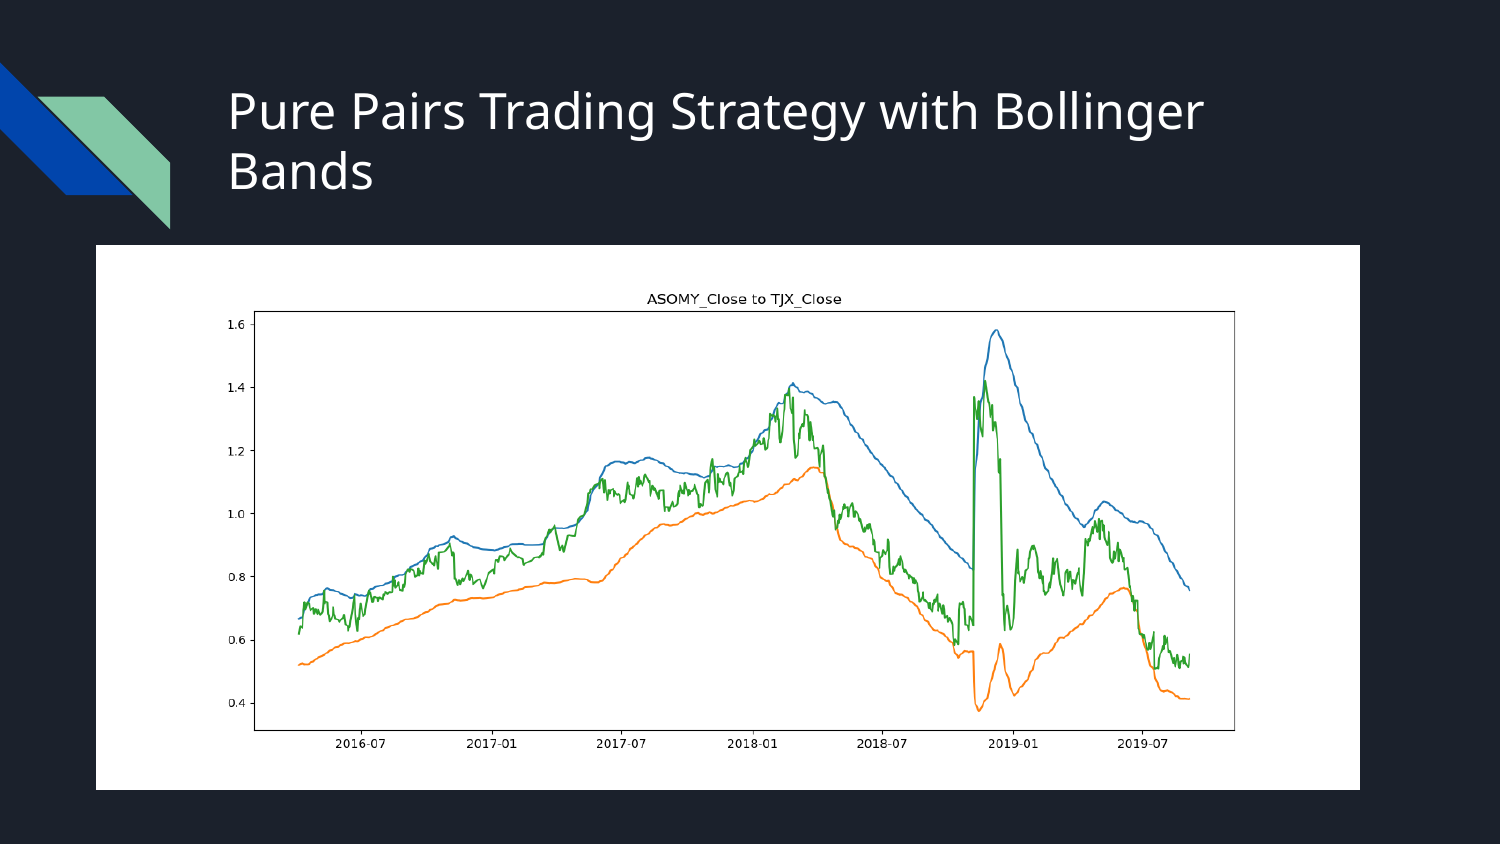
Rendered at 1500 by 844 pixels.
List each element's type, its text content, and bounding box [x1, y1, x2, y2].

picture [95, 245, 1360, 791]
title Pure Pairs Trading Strategy with Bollinger Bands [212, 64, 1368, 215]
